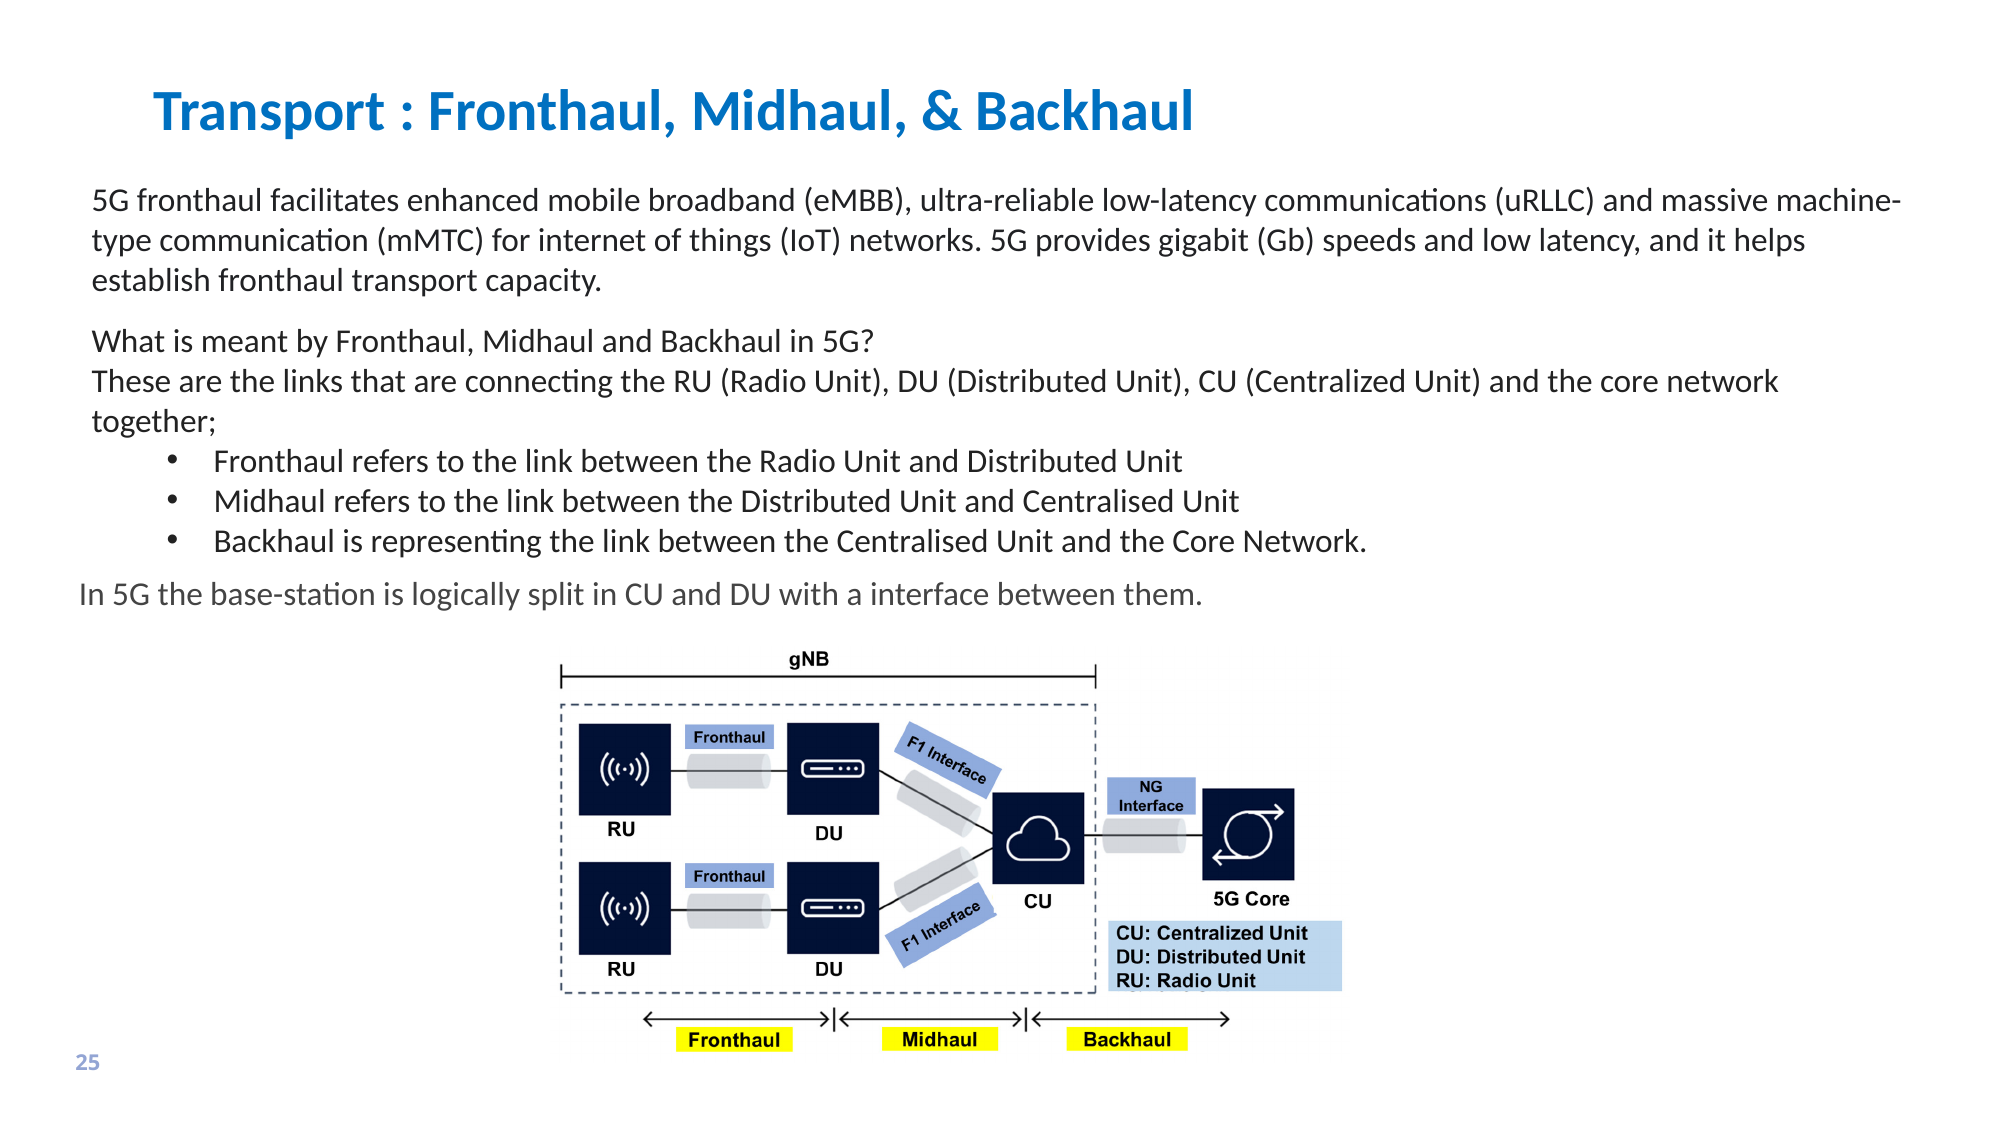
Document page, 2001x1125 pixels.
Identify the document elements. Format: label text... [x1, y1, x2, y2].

picture [550, 646, 1350, 1063]
text_box In 5G the base-station is logically split in CU and DU with a interface between them. [56, 564, 1582, 619]
slide_number 25 [56, 1032, 119, 1093]
text_box Transport : Fronthaul, Midhaul, & Backhaul [139, 65, 1210, 150]
text_box 5G fronthaul facilitates enhanced mobile broadband (eMBB), ultra-reliable low-latency communications (uRLLC) and massive machine-type communication (mMTC) for internet of things (IoT) networks. 5G provides gigabit (Gb) speeds and low latency, and it helps establish fronthaul transport capacity. [76, 170, 1924, 306]
text_box What is meant by Fronthaul, Midhaul and Backhaul in 5G? These are the links that are connecting the RU (Radio Unit), DU (Distributed Unit), CU (Centralized Unit) and the core network together; Fronthaul refers to the link between the Radio Unit and Distributed Unit Midhaul refers to the link between the Distributed Unit and Centralised Unit Backhaul is representing the link between the Centralised Unit and the Core Network. [76, 312, 1914, 567]
